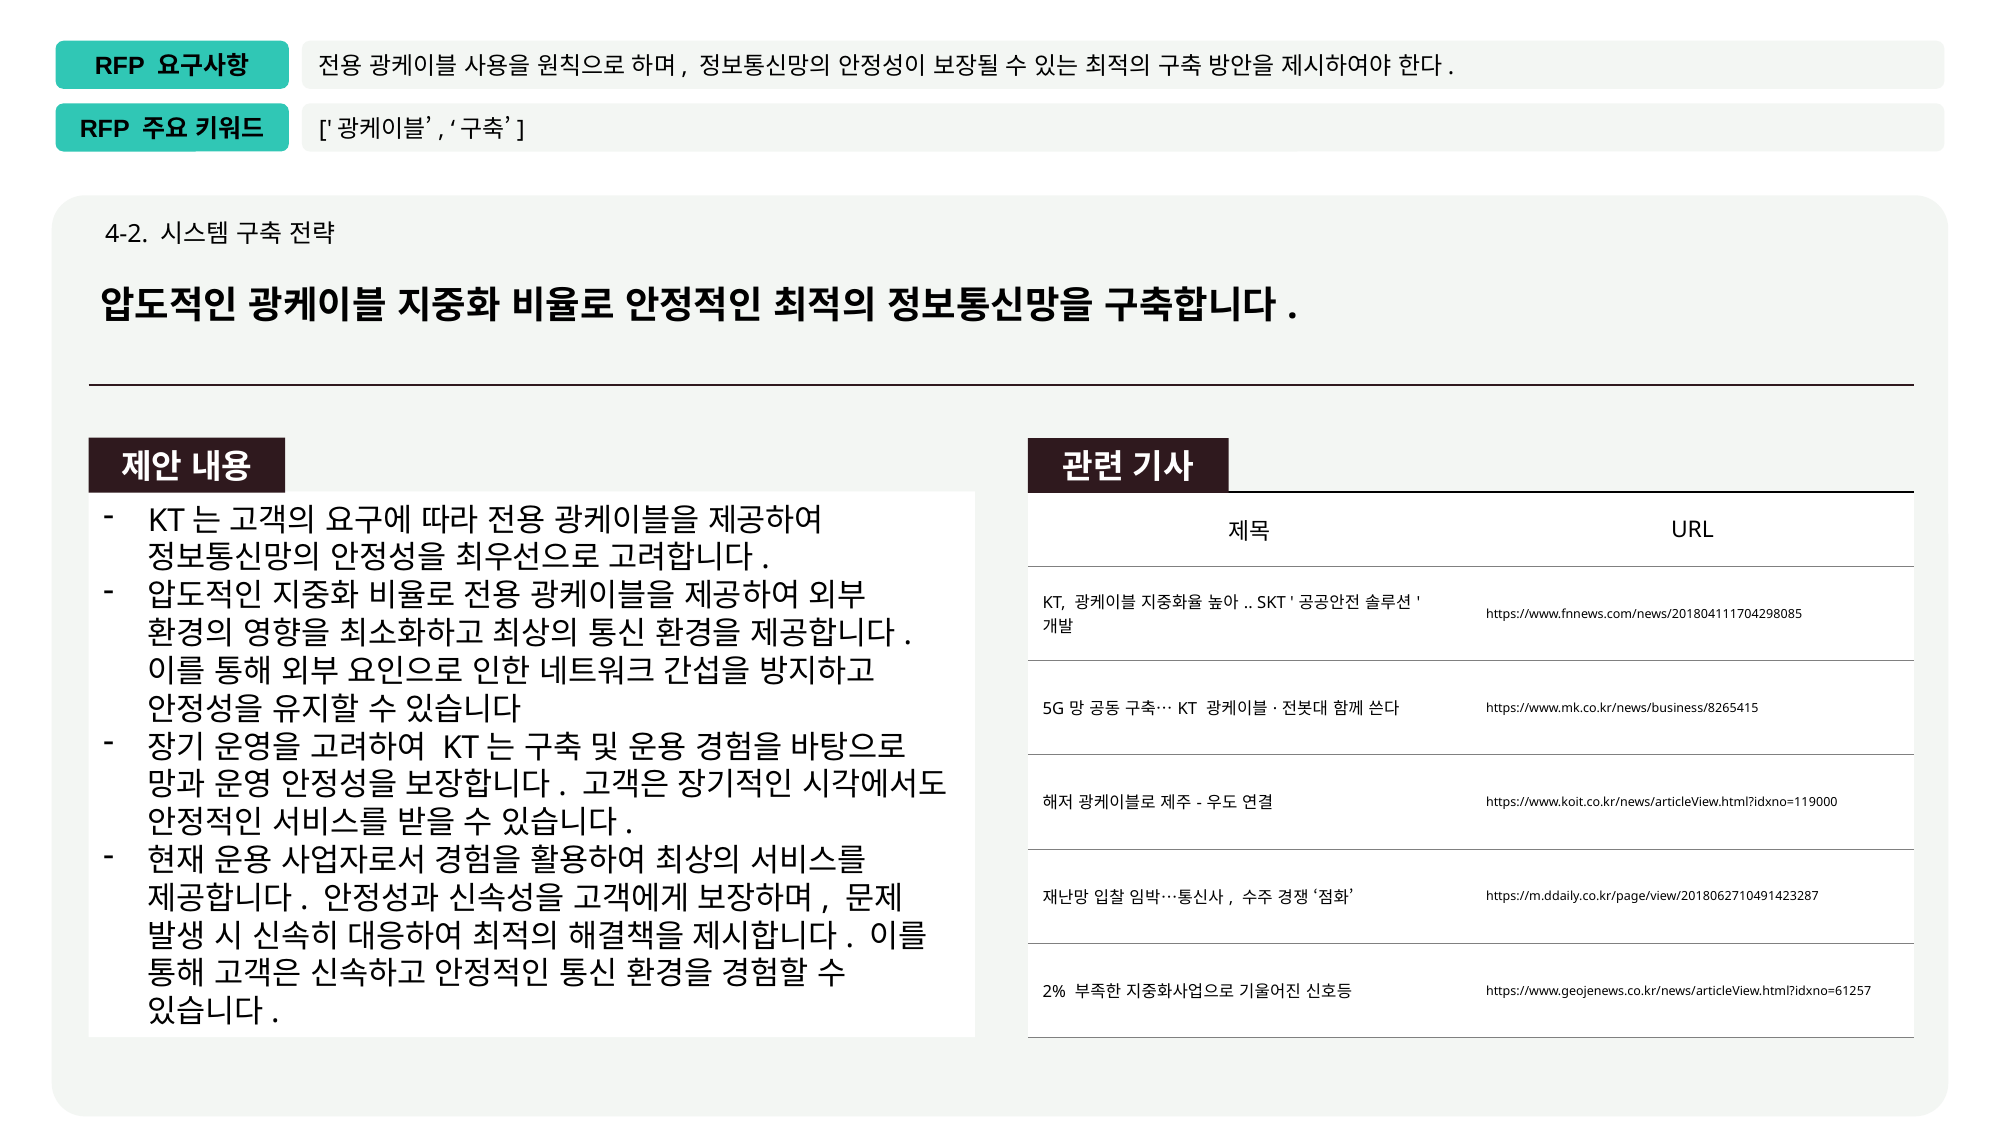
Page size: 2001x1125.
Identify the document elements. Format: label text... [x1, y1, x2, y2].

table_cell 해저 광케이블로 제주-우도 연결 [1028, 755, 1471, 849]
text_box RFP 요구사항 [53, 39, 291, 91]
text_box RFP 주요 키워드 [53, 101, 291, 154]
table_cell 재난망 입찰 임박…통신사, 수주 경쟁 ‘점화’ [1028, 850, 1471, 943]
table_header URL [1471, 493, 1914, 566]
text_box 제안 내용 [87, 436, 287, 494]
text_box ['광케이블’, ‘구축’] [300, 101, 1947, 154]
text_box 관련 기사 [1026, 436, 1230, 494]
table_cell https://m.ddaily.co.kr/page/view/2018062710491423287 [1471, 850, 1914, 943]
text_box KT는 고객의 요구에 따라 전용 광케이블을 제공하여 정보통신망의 안정성을 최우선으로 고려합니다. 압도적인 지중화 비율로 전용 광케이블을 제공하여 외부 환경의 영향을 최소화하고 최상의 통신 환경을 제공합니다. 이를 통해 외부 요인으로 인한 네트워크 간섭을 방지하고 안정성을 유지할 수 있습니다 장기 운영을 고려하여 KT는 구축 및 운용 경험을 바탕으로 망과 운영 안정성을 보장합니다. 고객은 장기적인 시각에서도 안정적인 서비스를 받을 수 있습니다. 현재 운용 사업자로서 경험을 활용하여 최상의 서비스를 제공합니다. 안정성과 신속성을 고객에게 보장하며, 문제 발생 시 신속히 대응하여 최적의 해결책을 제시합니다. 이를 통해 고객은 신속하고 안정적인 통신 환경을 경험할 수 있습니다. [87, 490, 977, 1039]
table_cell KT, 광케이블 지중화율 높아.. SKT '공공안전 솔루션' 개발 [1028, 567, 1471, 660]
table_header 제목 [1028, 493, 1471, 566]
table_cell 2% 부족한 지중화사업으로 기울어진 신호등 [1028, 944, 1471, 1037]
table_cell https://www.geojenews.co.kr/news/articleView.html?idxno=61257 [1471, 944, 1914, 1037]
table_cell https://www.fnnews.com/news/201804111704298085 [1471, 567, 1914, 660]
table_cell https://www.koit.co.kr/news/articleView.html?idxno=119000 [1471, 755, 1914, 849]
text_box 압도적인 광케이블 지중화 비율로 안정적인 최적의 정보통신망을 구축합니다. [84, 245, 1913, 363]
table_cell https://www.mk.co.kr/news/business/8265415 [1471, 661, 1914, 754]
text_box 전용 광케이블 사용을 원칙으로 하며, 정보통신망의 안정성이 보장될 수 있는 최적의 구축 방안을 제시하여야 한다. [300, 39, 1947, 91]
table_cell 5G망 공동 구축…KT 광케이블·전봇대 함께 쓴다 [1028, 661, 1471, 754]
text_box 4-2. 시스템 구축 전략 [104, 206, 817, 245]
text_box [50, 193, 1950, 1118]
